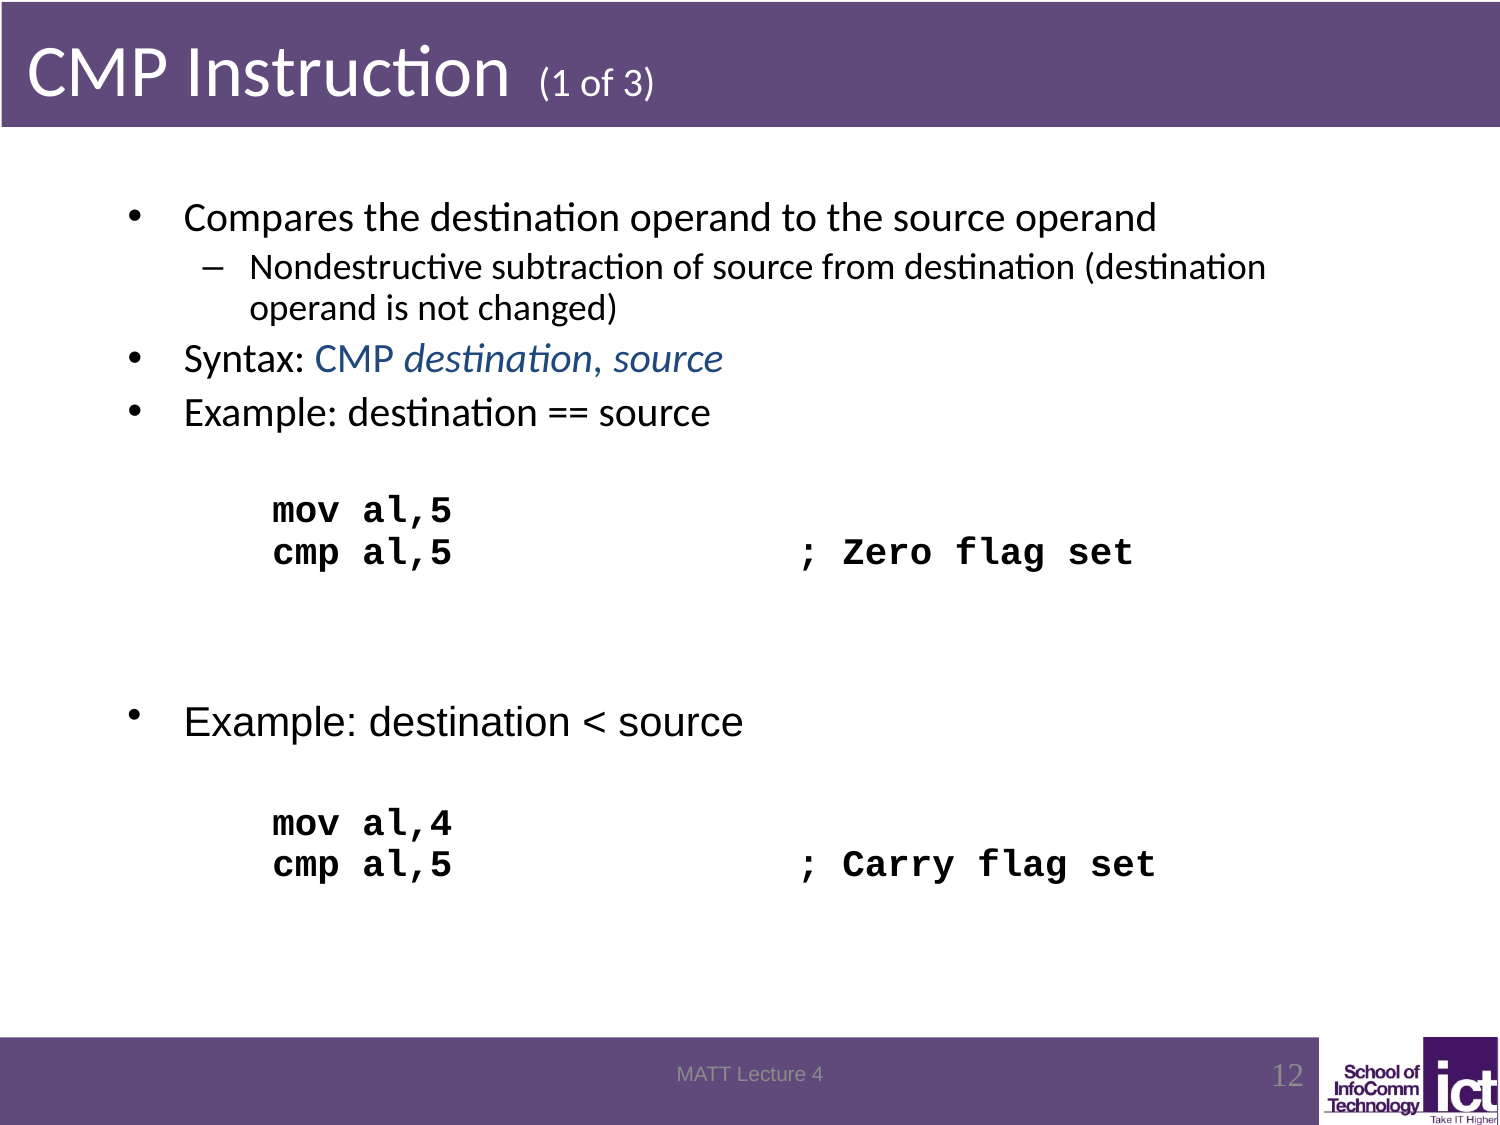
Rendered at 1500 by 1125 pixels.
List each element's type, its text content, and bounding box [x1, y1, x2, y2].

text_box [112, 687, 1388, 926]
slide_number 12 [1037, 1042, 1320, 1103]
list Compares the destination operand to the source operand Nondestructive subtraction of source from destination (destination operand is not changed) Syntax: CMP destination, source Example: destination == source [112, 187, 1388, 463]
title CMP Instruction (1 of 3) [12, 13, 1363, 119]
footer MATT Lecture 4 [512, 1042, 988, 1103]
picture [1319, 1037, 1497, 1125]
text_box mov al,5 cmp al,5 ; Zero flag set [249, 474, 1250, 613]
